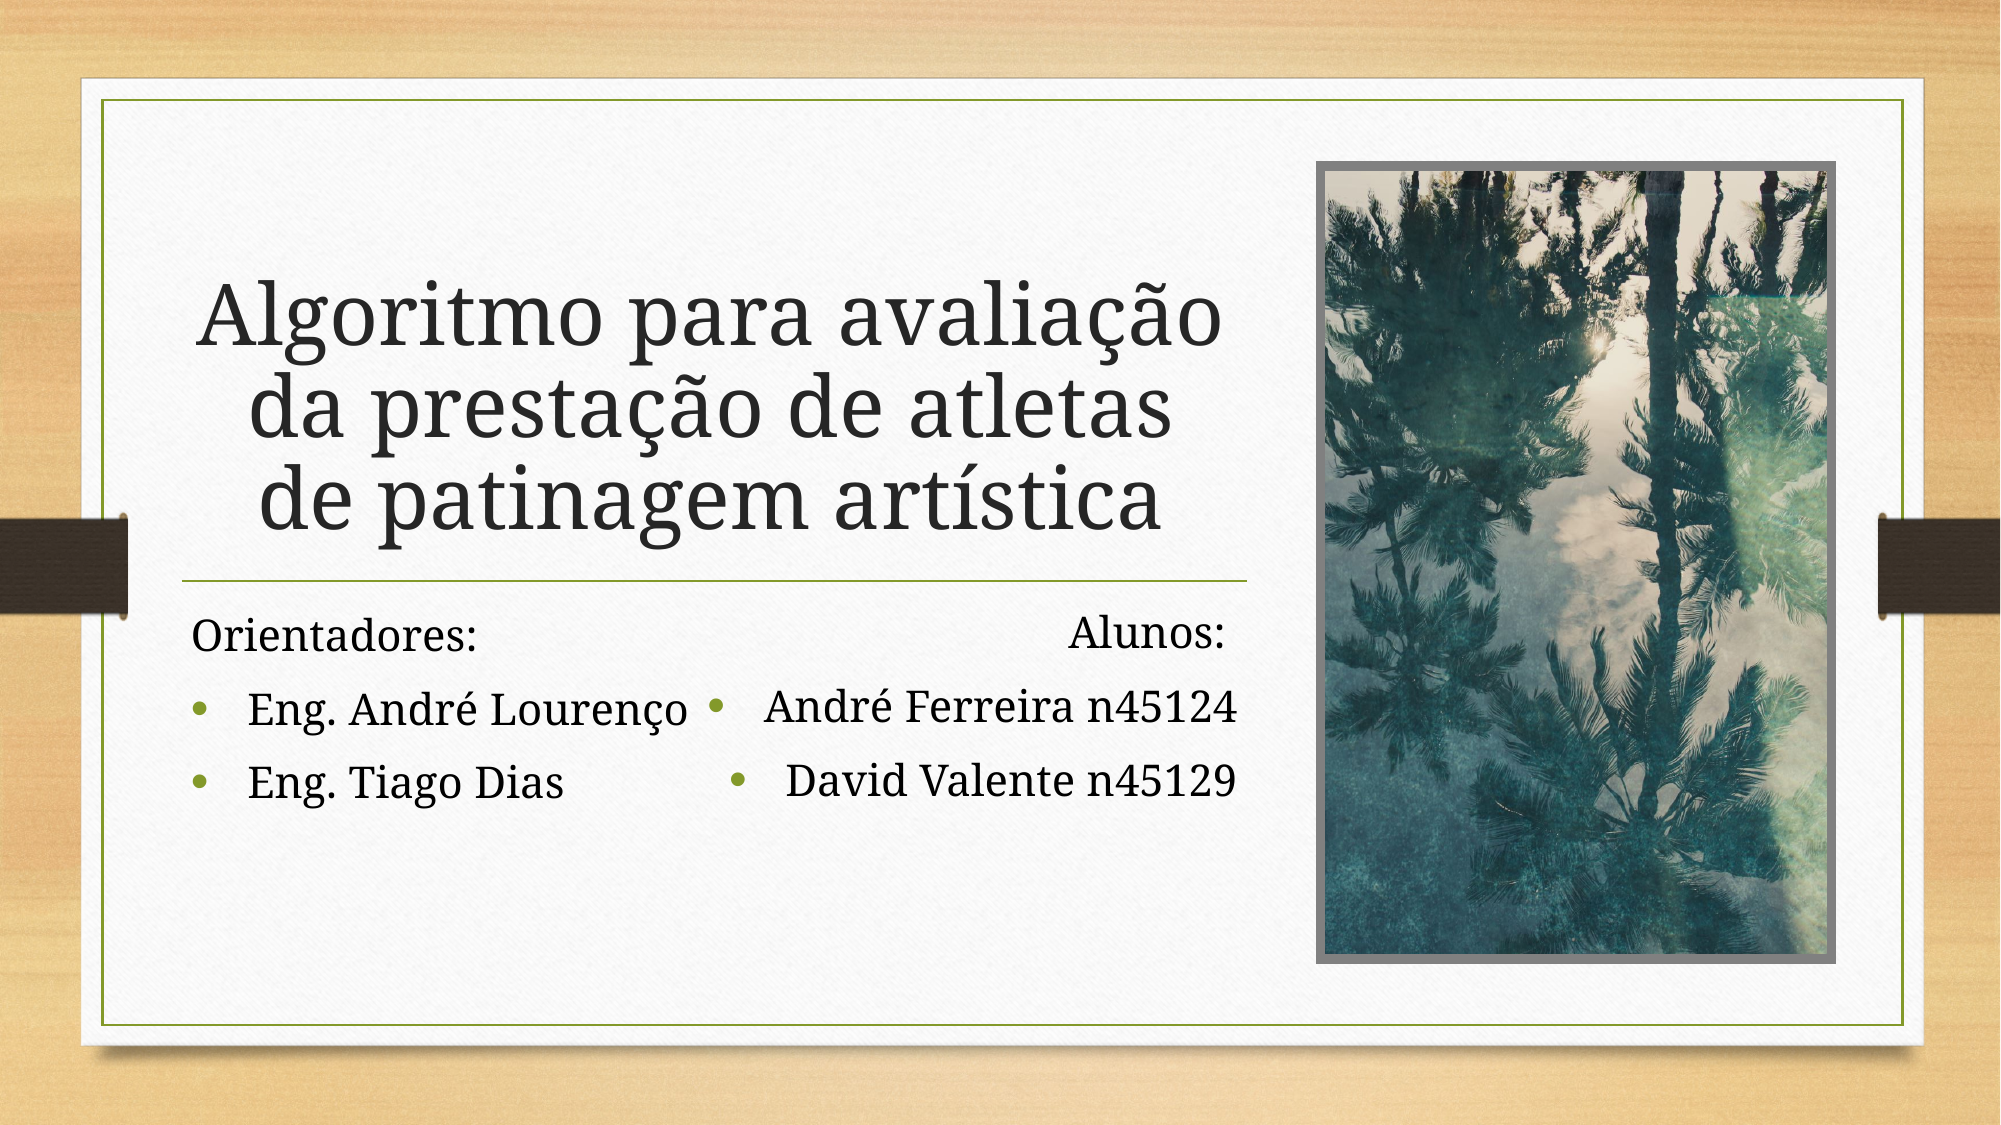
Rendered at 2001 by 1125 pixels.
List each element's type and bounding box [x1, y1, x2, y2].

picture [1324, 170, 1828, 955]
text_box [0, 0, 2000, 1125]
